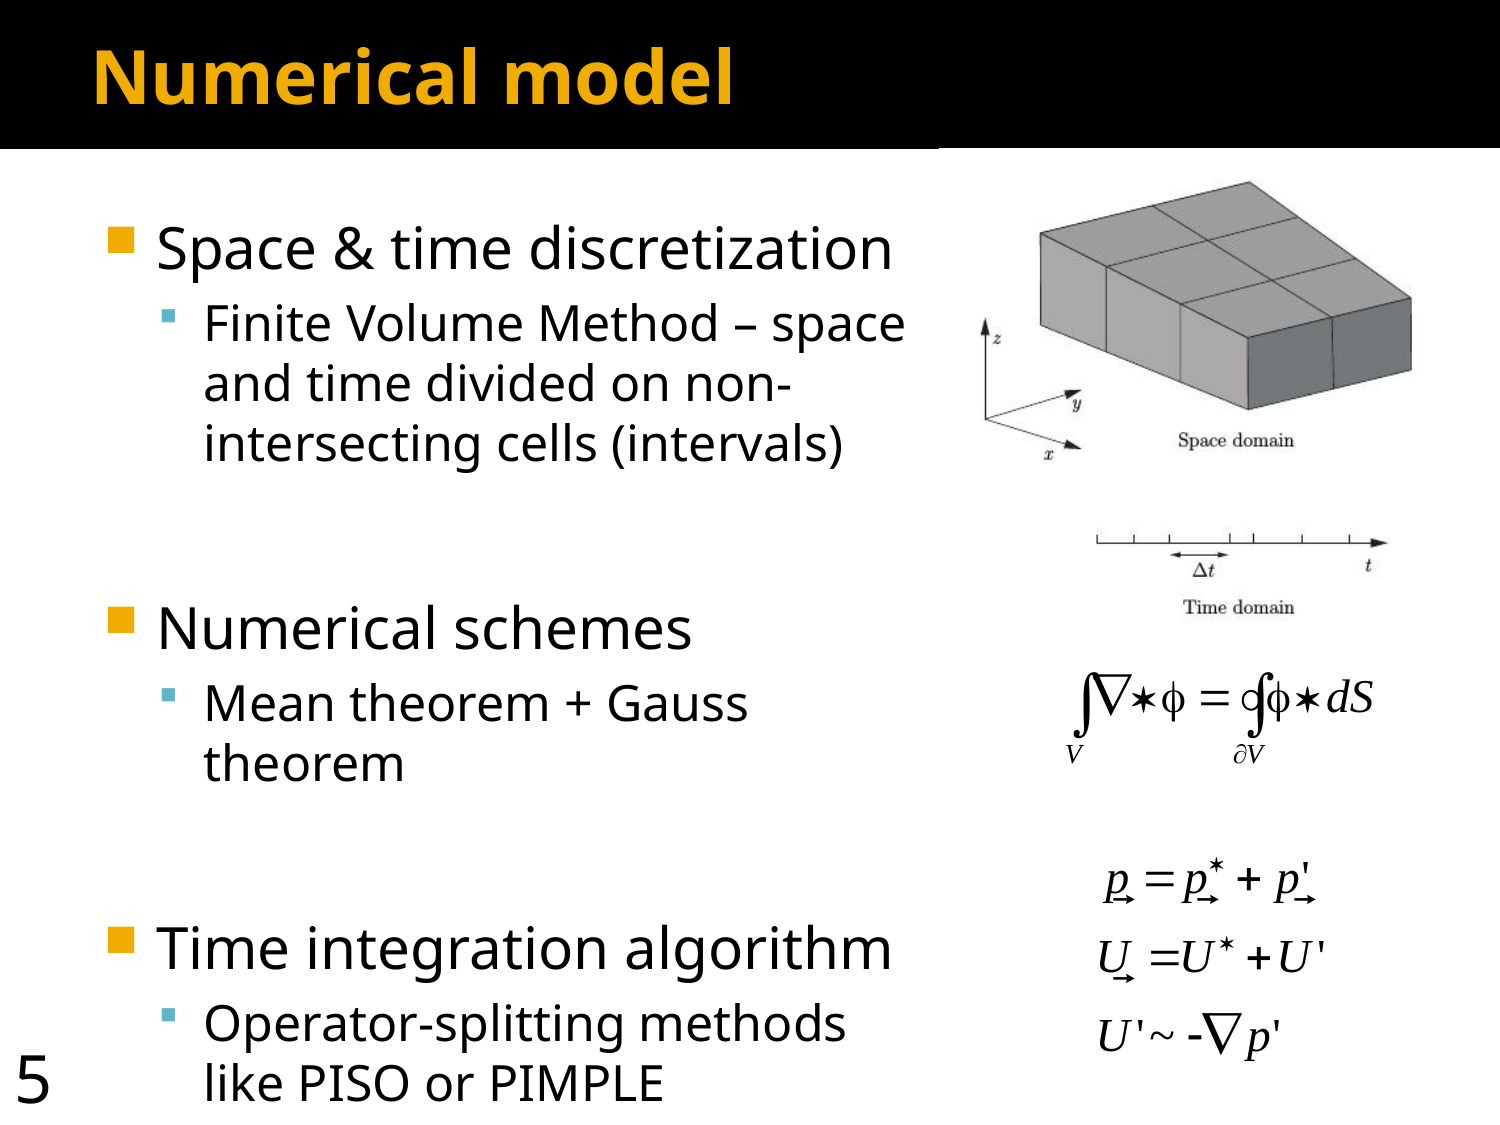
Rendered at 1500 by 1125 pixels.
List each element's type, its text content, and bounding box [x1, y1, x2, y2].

picture [939, 148, 1500, 623]
title Numerical model [75, 0, 1425, 149]
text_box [1092, 842, 1334, 1071]
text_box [1058, 656, 1387, 775]
list Space & time discretization Finite Volume Method – space and time divided on non-intersecting cells (intervals) Numerical schemes Mean theorem + Gauss theorem Time integration algorithm Operator-splitting methods like PISO or PIMPLE [75, 196, 928, 1094]
